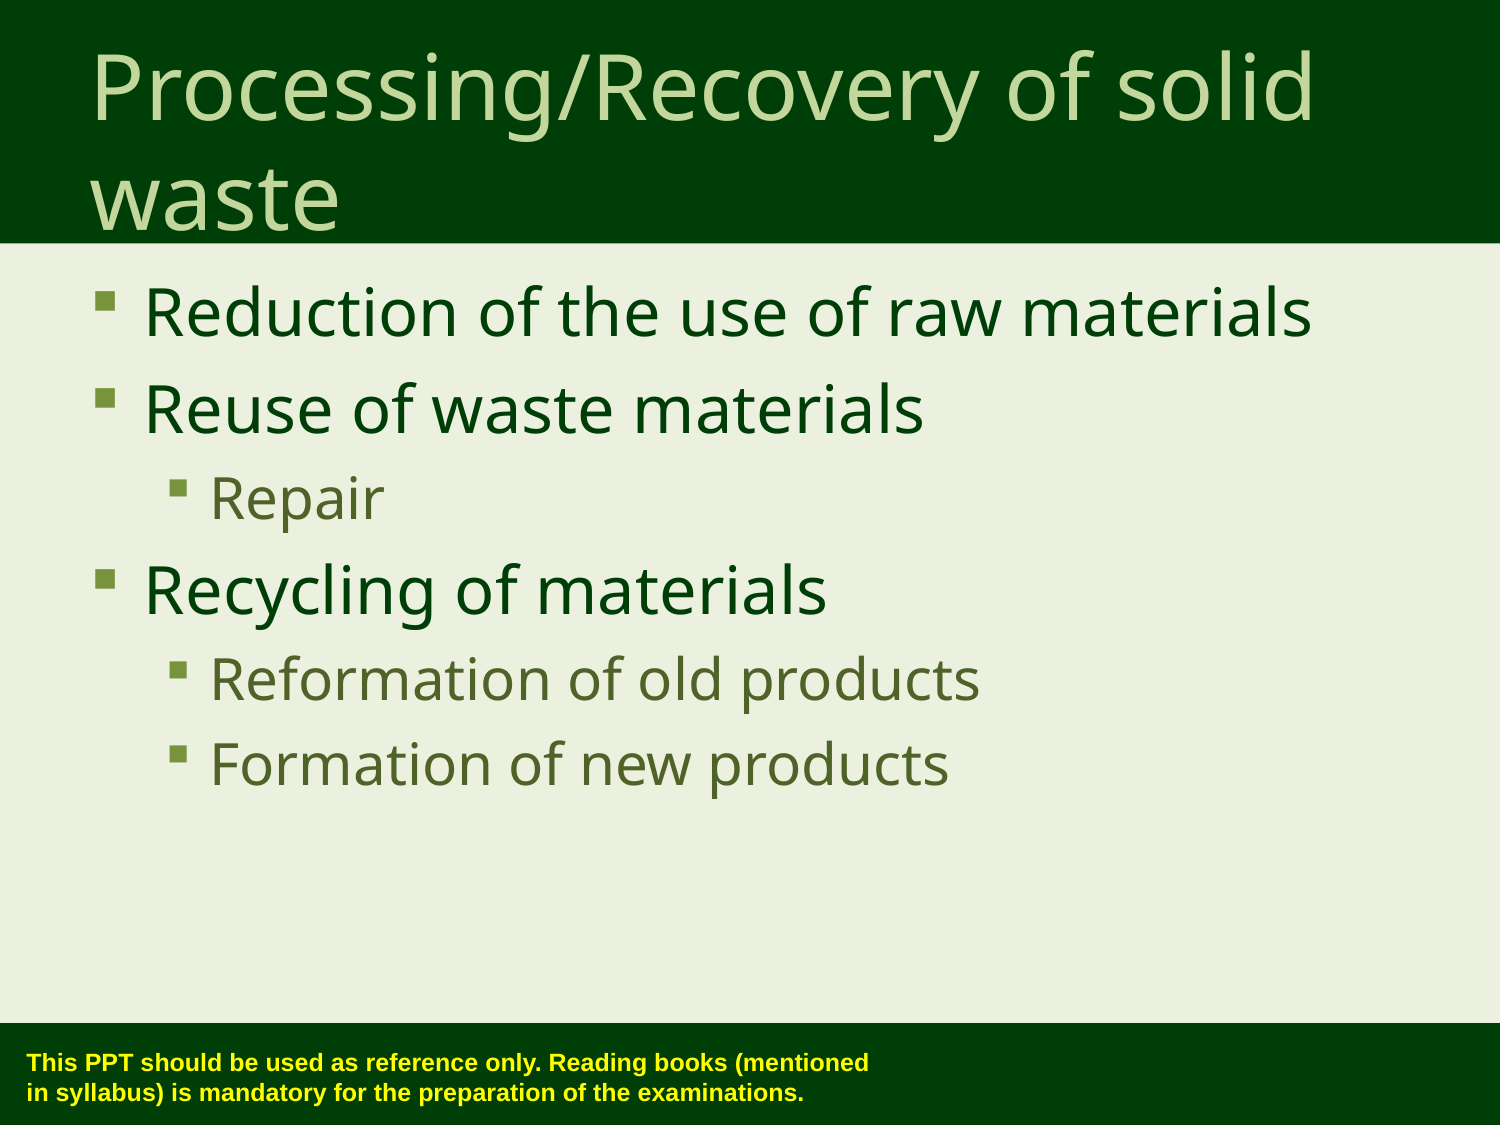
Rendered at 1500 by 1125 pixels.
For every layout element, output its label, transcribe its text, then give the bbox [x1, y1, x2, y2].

text_box Processing/Recovery of solid waste [74, 45, 1425, 233]
text_box Reduction of the use of raw materials Reuse of waste materials Repair Recycling of materials Reformation of old products Formation of new products [74, 262, 1425, 1005]
